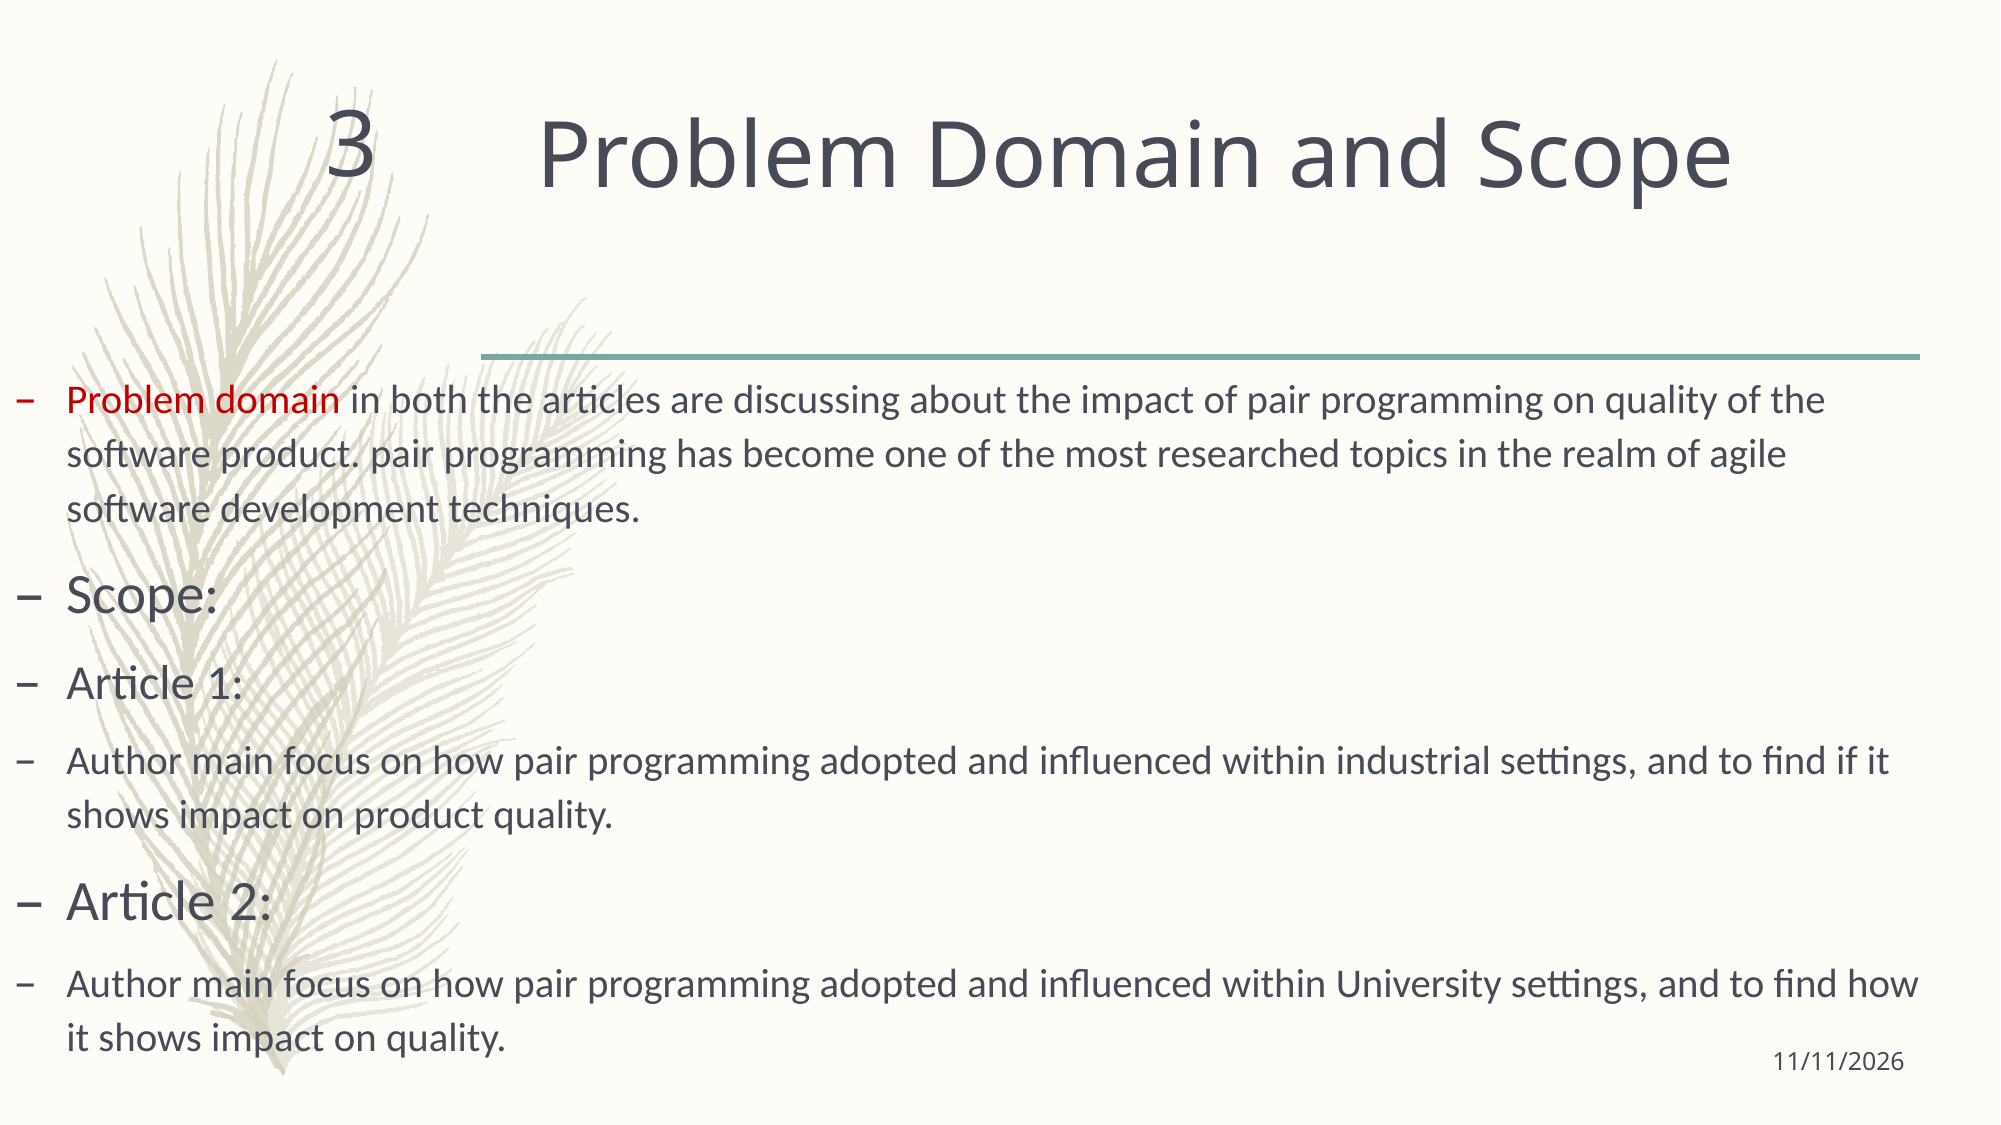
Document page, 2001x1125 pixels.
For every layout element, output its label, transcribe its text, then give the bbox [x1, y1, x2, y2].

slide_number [1470, 1032, 1920, 1093]
title Problem Domain and Scope [521, 93, 1920, 225]
slide_number 3 [84, 118, 394, 218]
list Problem domain in both the articles are discussing about the impact of pair programming on quality of the software product. pair programming has become one of the most researched topics in the realm of agile software development techniques. Scope: Article 1: Author main focus on how pair programming adopted and influenced within industrial settings, and to find if it shows impact on product quality. Article 2: Author main focus on how pair programming adopted and influenced within University settings, and to find how it shows impact on quality. [0, 359, 1957, 1072]
